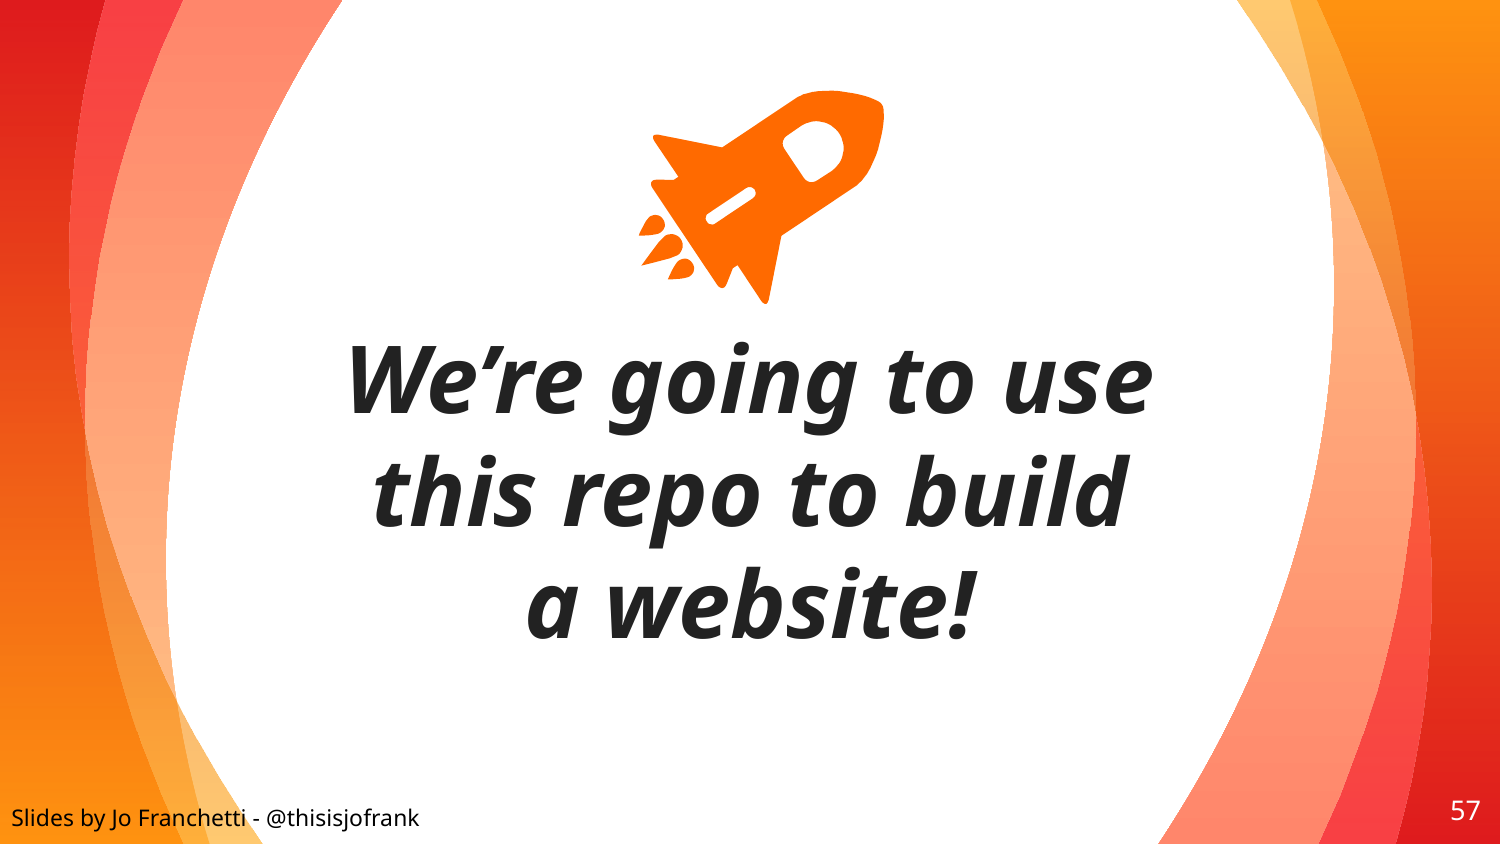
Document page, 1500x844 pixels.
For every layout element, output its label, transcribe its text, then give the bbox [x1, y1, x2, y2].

slide_number ‹#› [1391, 779, 1482, 844]
list We’re going to use this repo to build a website! [334, 319, 1166, 742]
text_box [625, 61, 889, 285]
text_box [644, 76, 870, 301]
